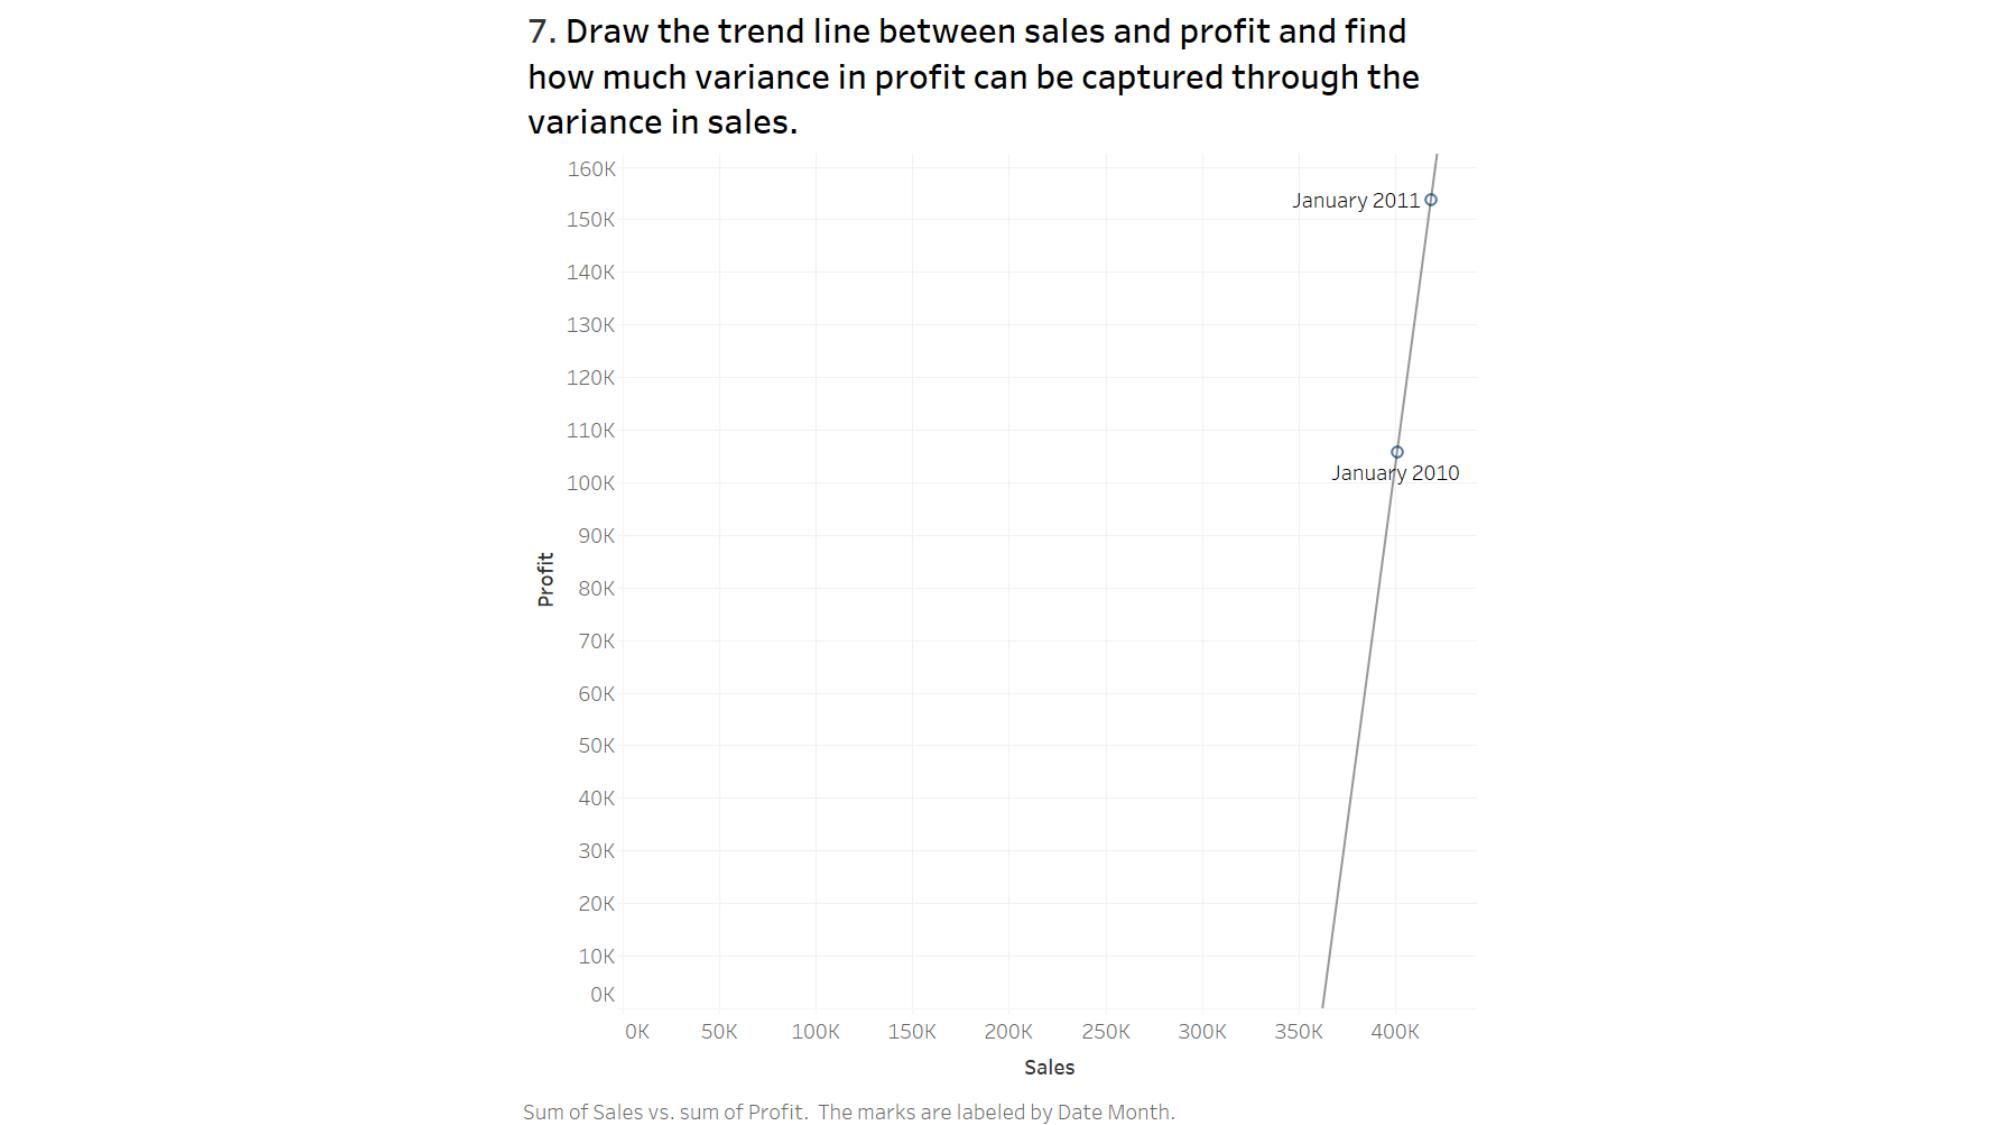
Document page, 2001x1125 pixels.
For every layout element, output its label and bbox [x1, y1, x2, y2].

picture [523, 0, 1477, 1125]
